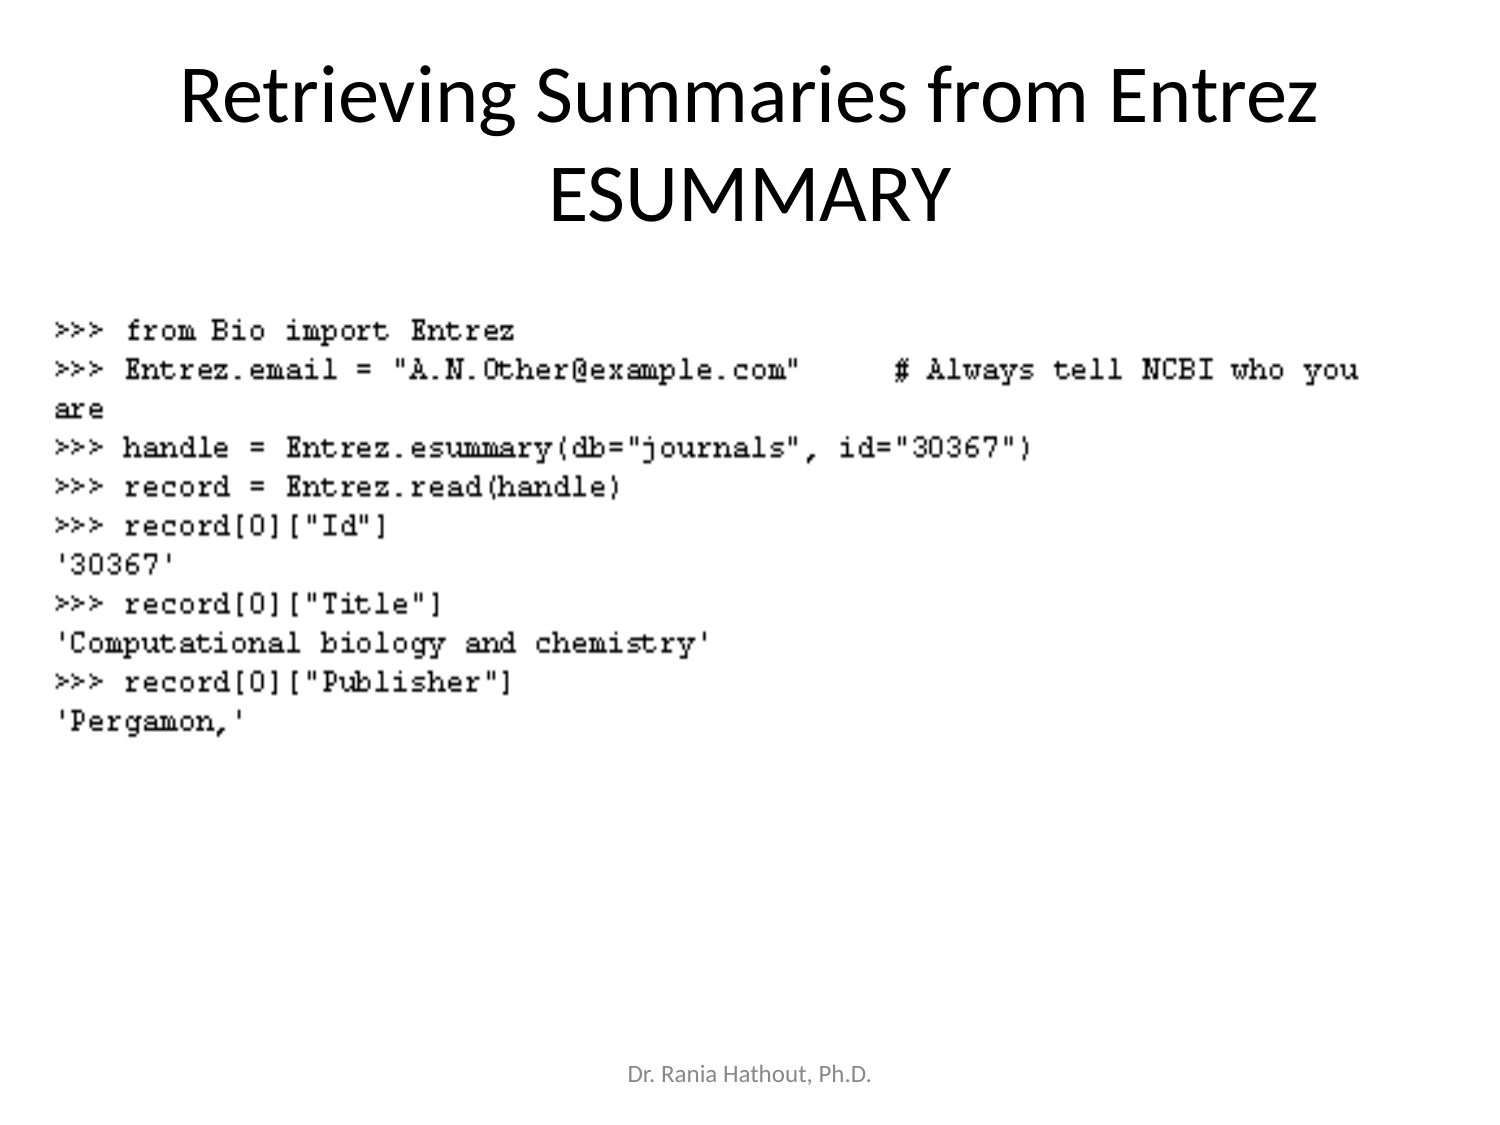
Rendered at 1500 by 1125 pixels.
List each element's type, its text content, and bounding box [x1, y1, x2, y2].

footer Dr. Rania Hathout, Ph.D. [512, 1042, 988, 1103]
title Retrieving Summaries from Entrez ESUMMARY [75, 45, 1425, 233]
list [15, 257, 1476, 880]
